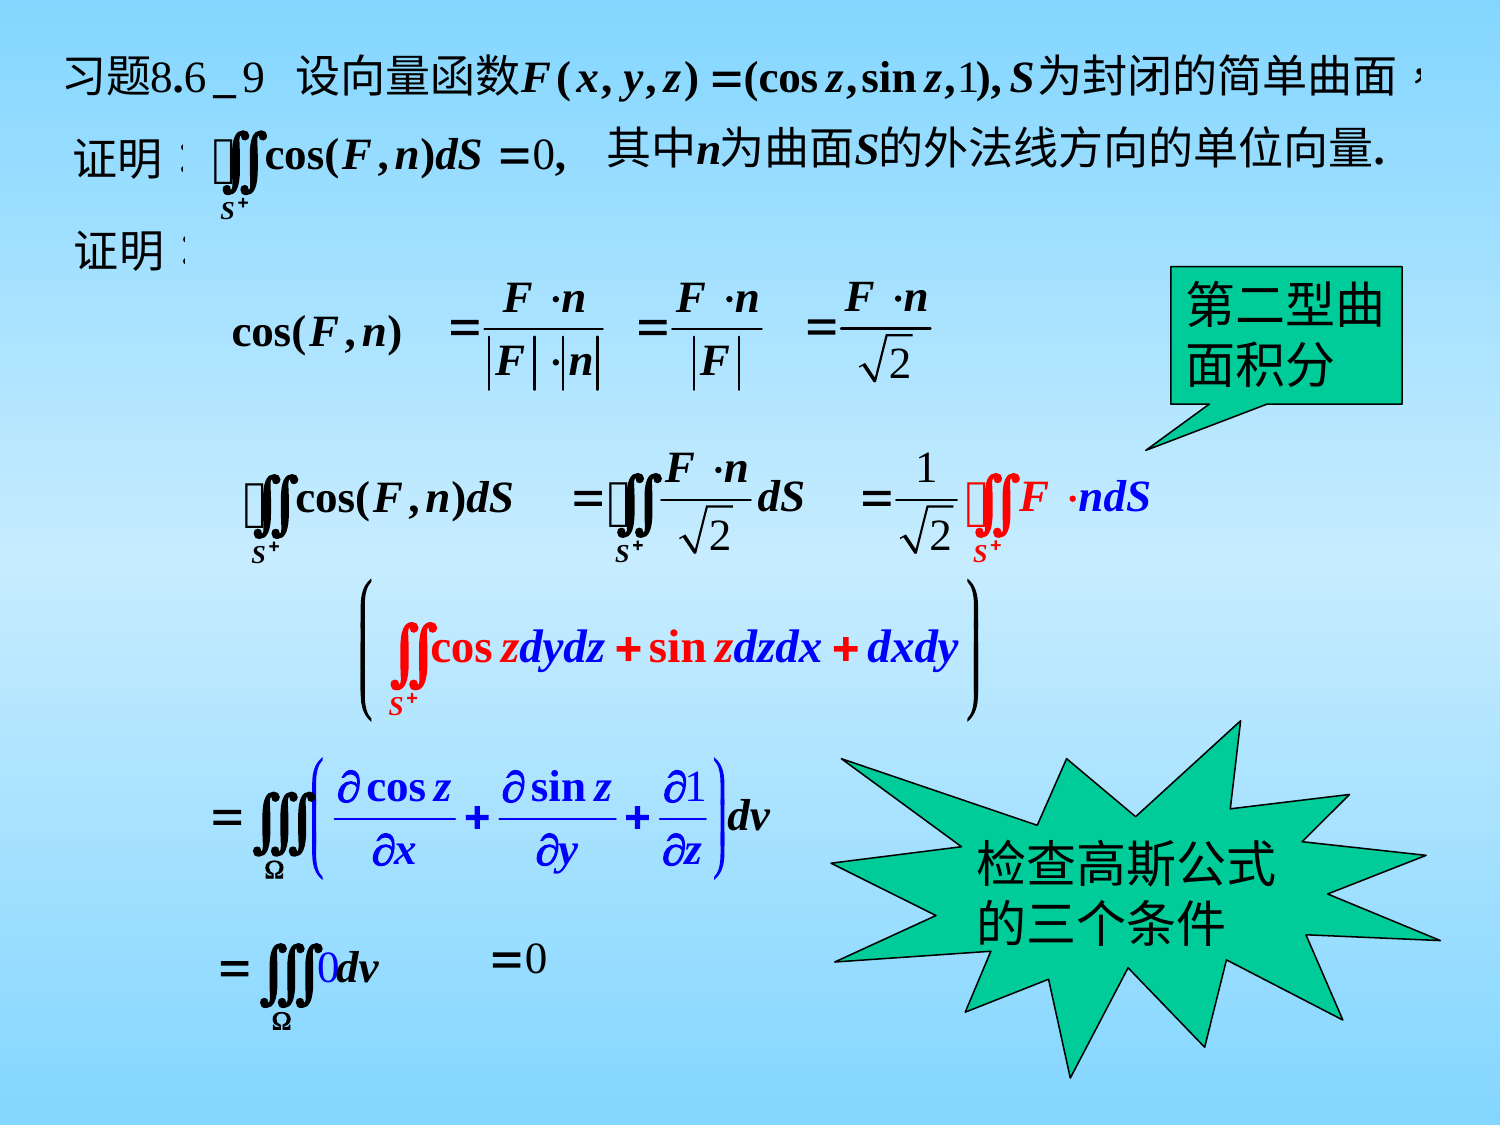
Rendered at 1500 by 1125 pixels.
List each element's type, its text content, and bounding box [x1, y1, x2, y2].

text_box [235, 456, 526, 573]
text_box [58, 47, 274, 112]
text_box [289, 47, 1421, 112]
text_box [851, 436, 1164, 572]
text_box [226, 305, 411, 366]
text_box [600, 119, 1394, 181]
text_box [65, 130, 183, 191]
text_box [562, 436, 815, 570]
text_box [202, 748, 782, 887]
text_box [209, 925, 391, 1039]
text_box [351, 572, 991, 730]
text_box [796, 265, 940, 393]
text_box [481, 931, 554, 985]
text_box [67, 222, 185, 283]
text_box 第二型曲面积分 [1165, 266, 1403, 442]
text_box 检查高斯公式的三个条件 [830, 720, 1441, 1079]
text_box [204, 112, 574, 229]
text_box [440, 266, 613, 401]
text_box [627, 266, 772, 401]
